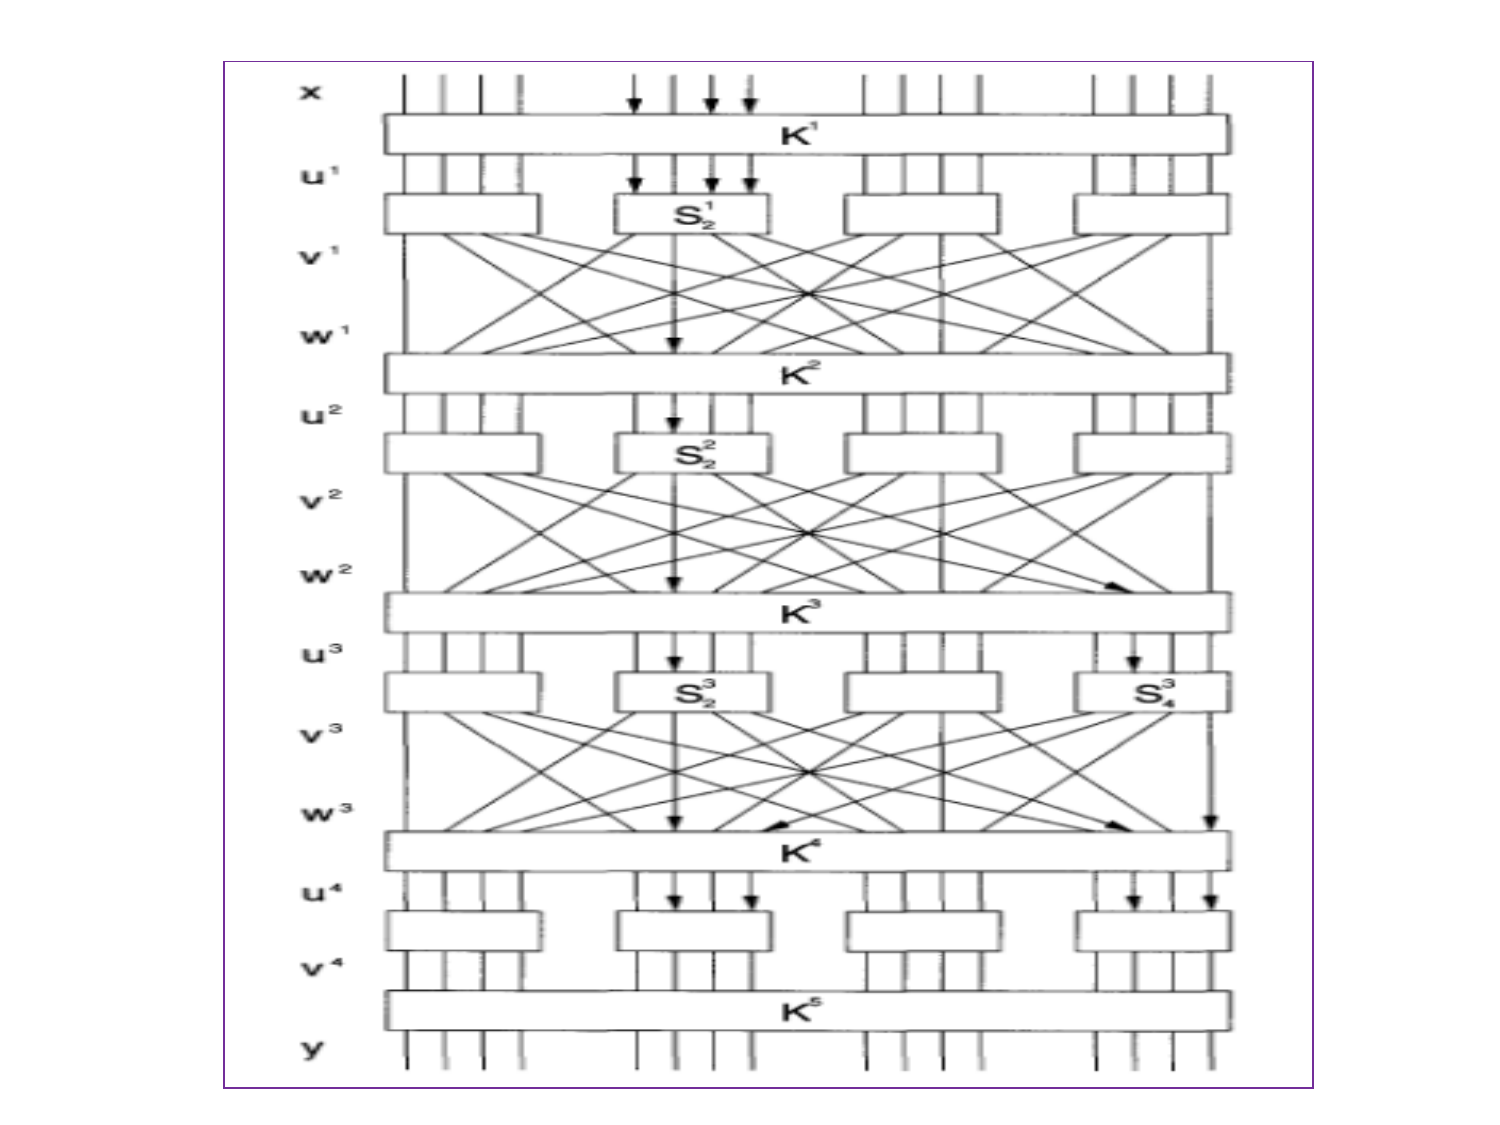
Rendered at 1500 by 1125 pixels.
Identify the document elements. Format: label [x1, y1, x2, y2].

picture [224, 62, 1313, 1088]
